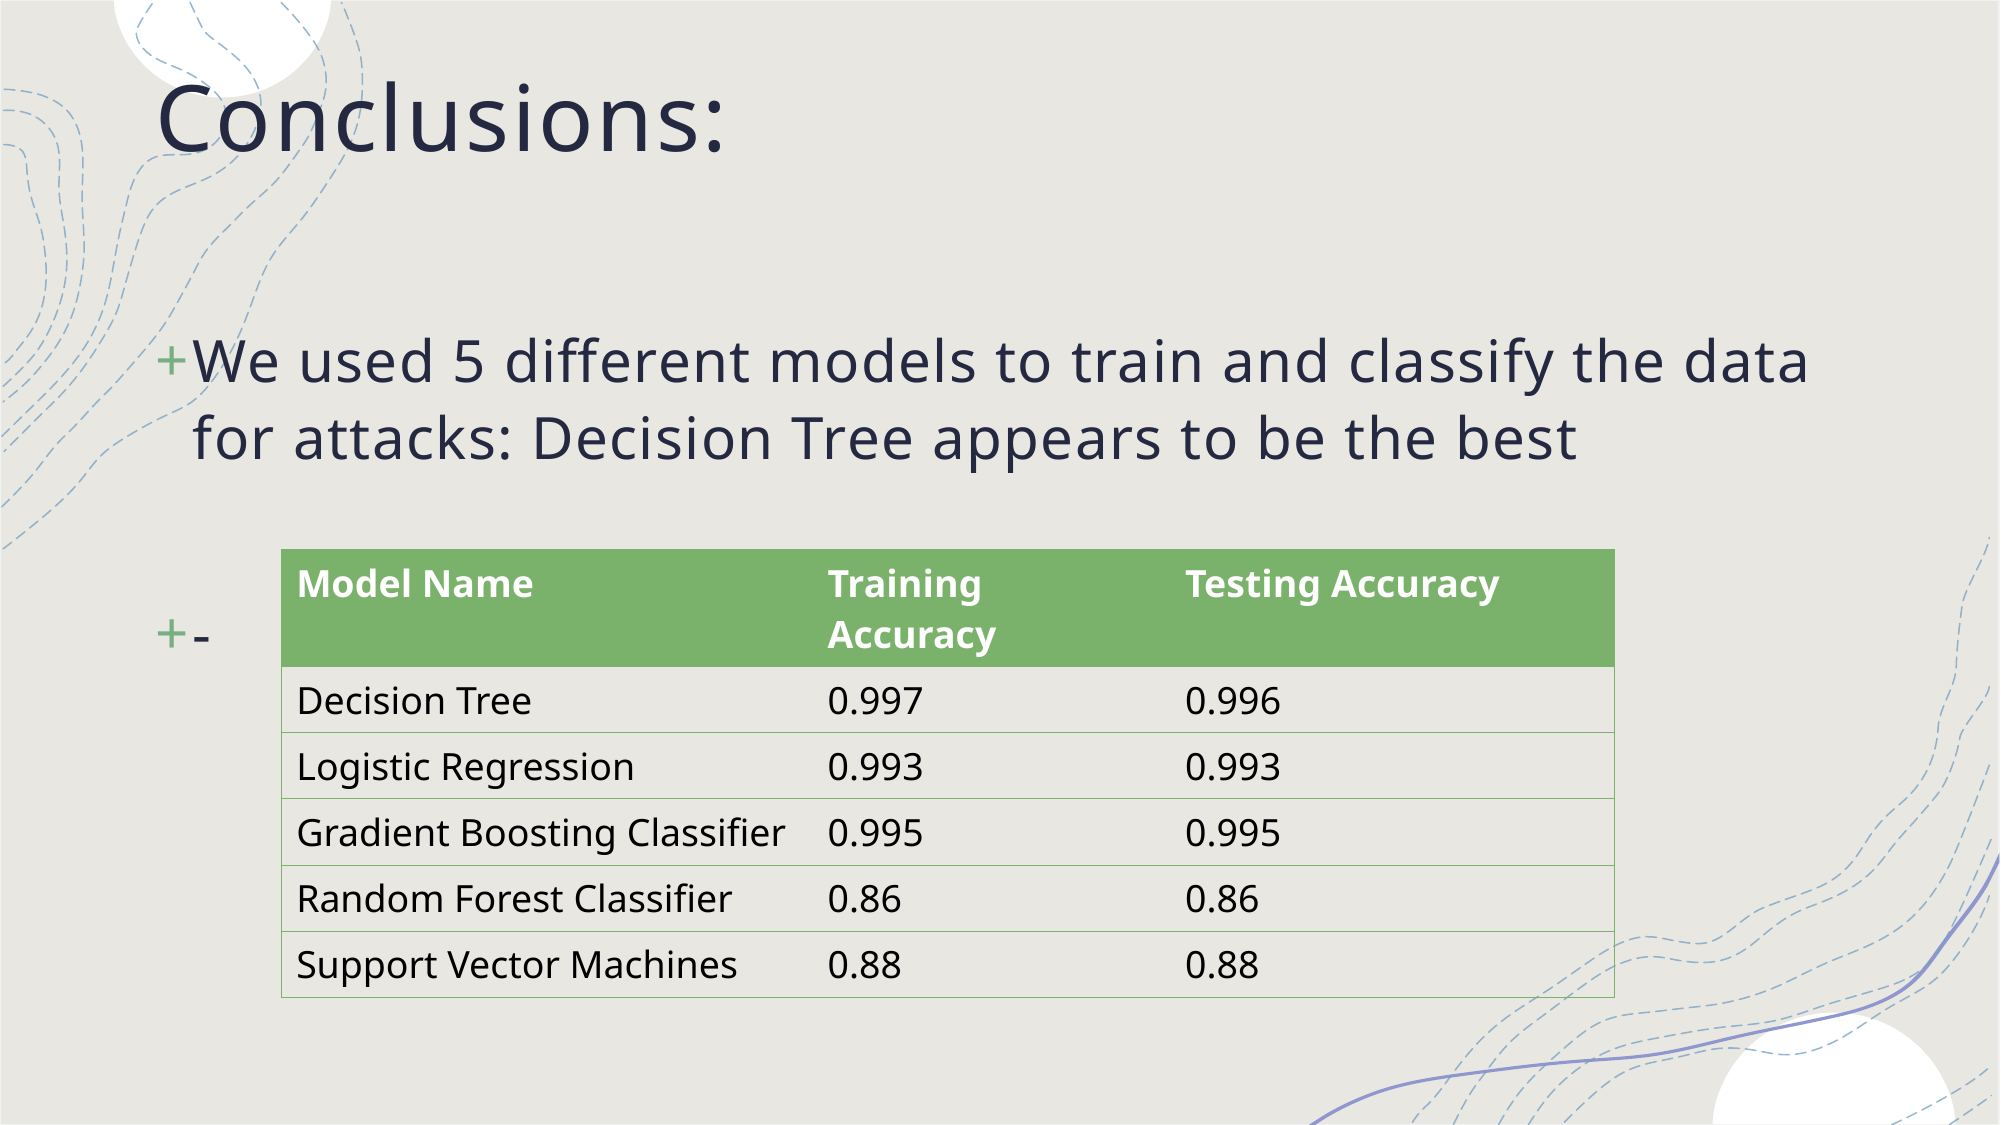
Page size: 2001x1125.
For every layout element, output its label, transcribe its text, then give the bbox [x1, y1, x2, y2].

table_cell Decision Tree [282, 667, 813, 732]
table_header Model Name [282, 550, 813, 666]
table_cell 0.88 [813, 932, 1170, 997]
table_cell 0.86 [1170, 866, 1614, 931]
table_cell Support Vector Machines [282, 932, 813, 997]
table_cell Gradient Boosting Classifier [282, 799, 813, 865]
table_header Testing Accuracy [1170, 550, 1614, 666]
list We used 5 different models to train and classify the data for attacks: Decision Tree appears to be the best - [137, 299, 1863, 1014]
table_cell 0.995 [1170, 799, 1614, 865]
table_cell Random Forest Classifier [282, 866, 813, 931]
table_cell 0.86 [813, 866, 1170, 931]
table_header Training Accuracy [813, 550, 1170, 666]
table_cell 0.997 [813, 667, 1170, 732]
table_cell 0.995 [813, 799, 1170, 865]
table_cell 0.993 [813, 733, 1170, 798]
table_cell Logistic Regression [282, 733, 813, 798]
table_cell 0.996 [1170, 667, 1614, 732]
title Conclusions: [137, 59, 1863, 278]
table_cell 0.88 [1170, 932, 1614, 997]
table_cell 0.993 [1170, 733, 1614, 798]
